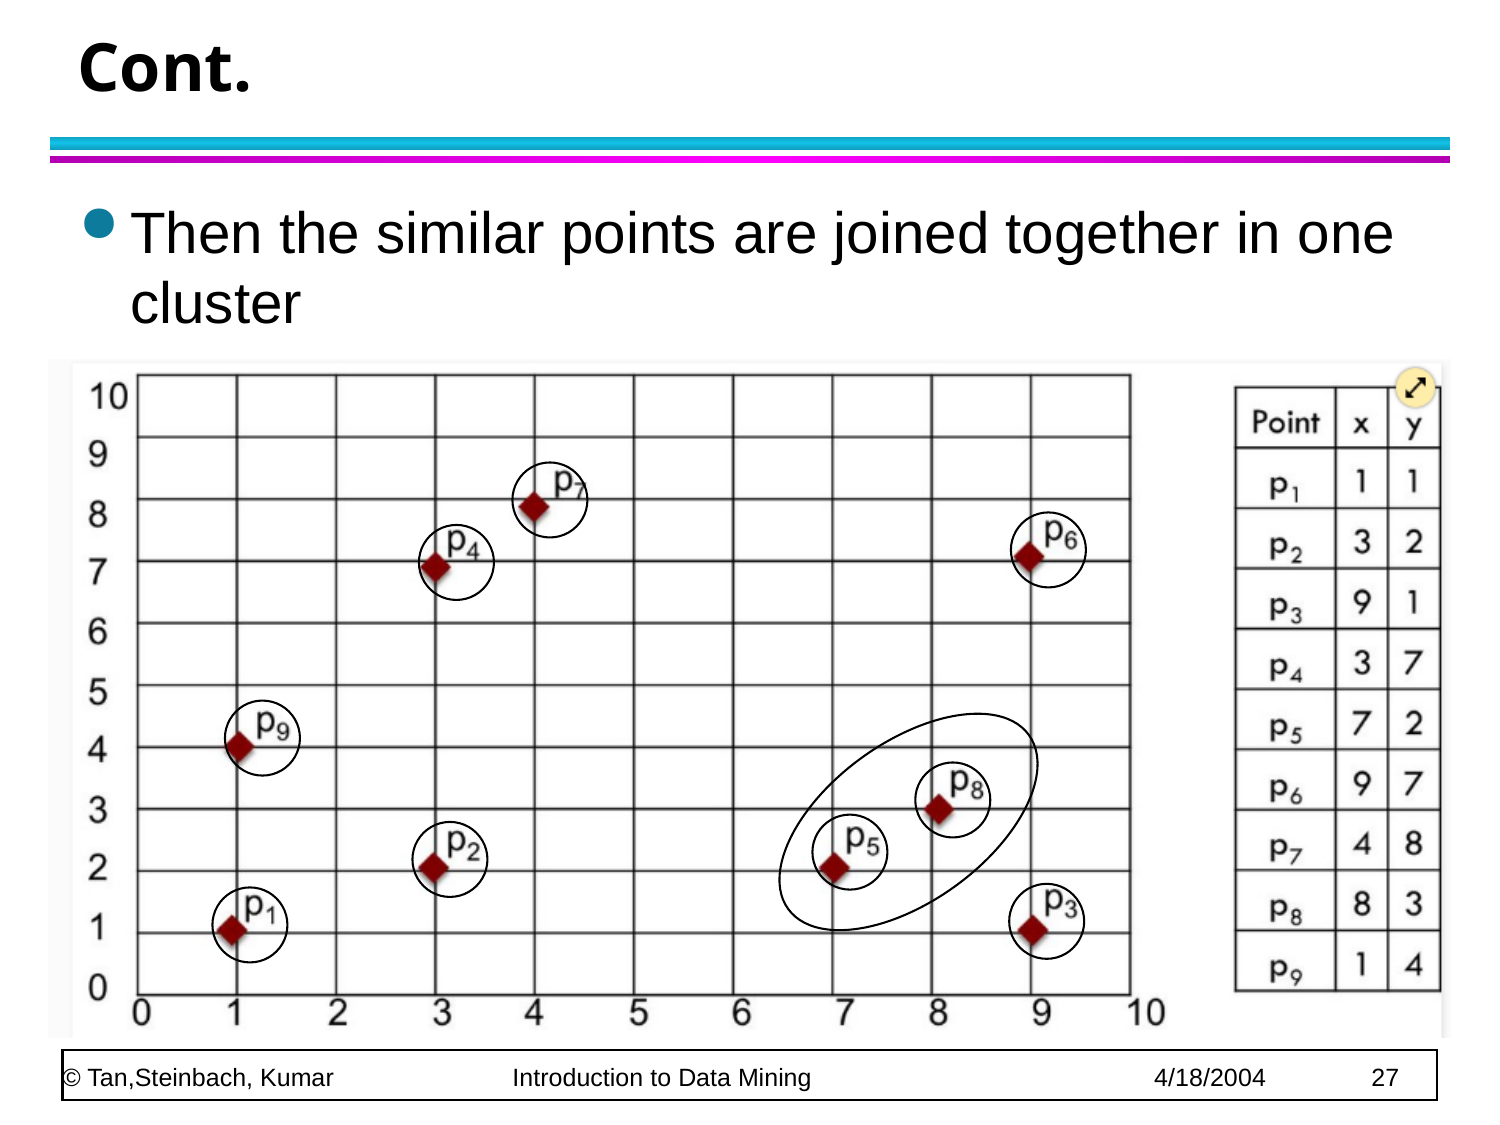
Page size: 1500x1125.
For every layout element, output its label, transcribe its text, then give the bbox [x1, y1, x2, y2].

title Cont. [62, 24, 1421, 113]
list Then the similar points are joined together in one cluster [67, 187, 1432, 359]
picture [48, 359, 1451, 1038]
